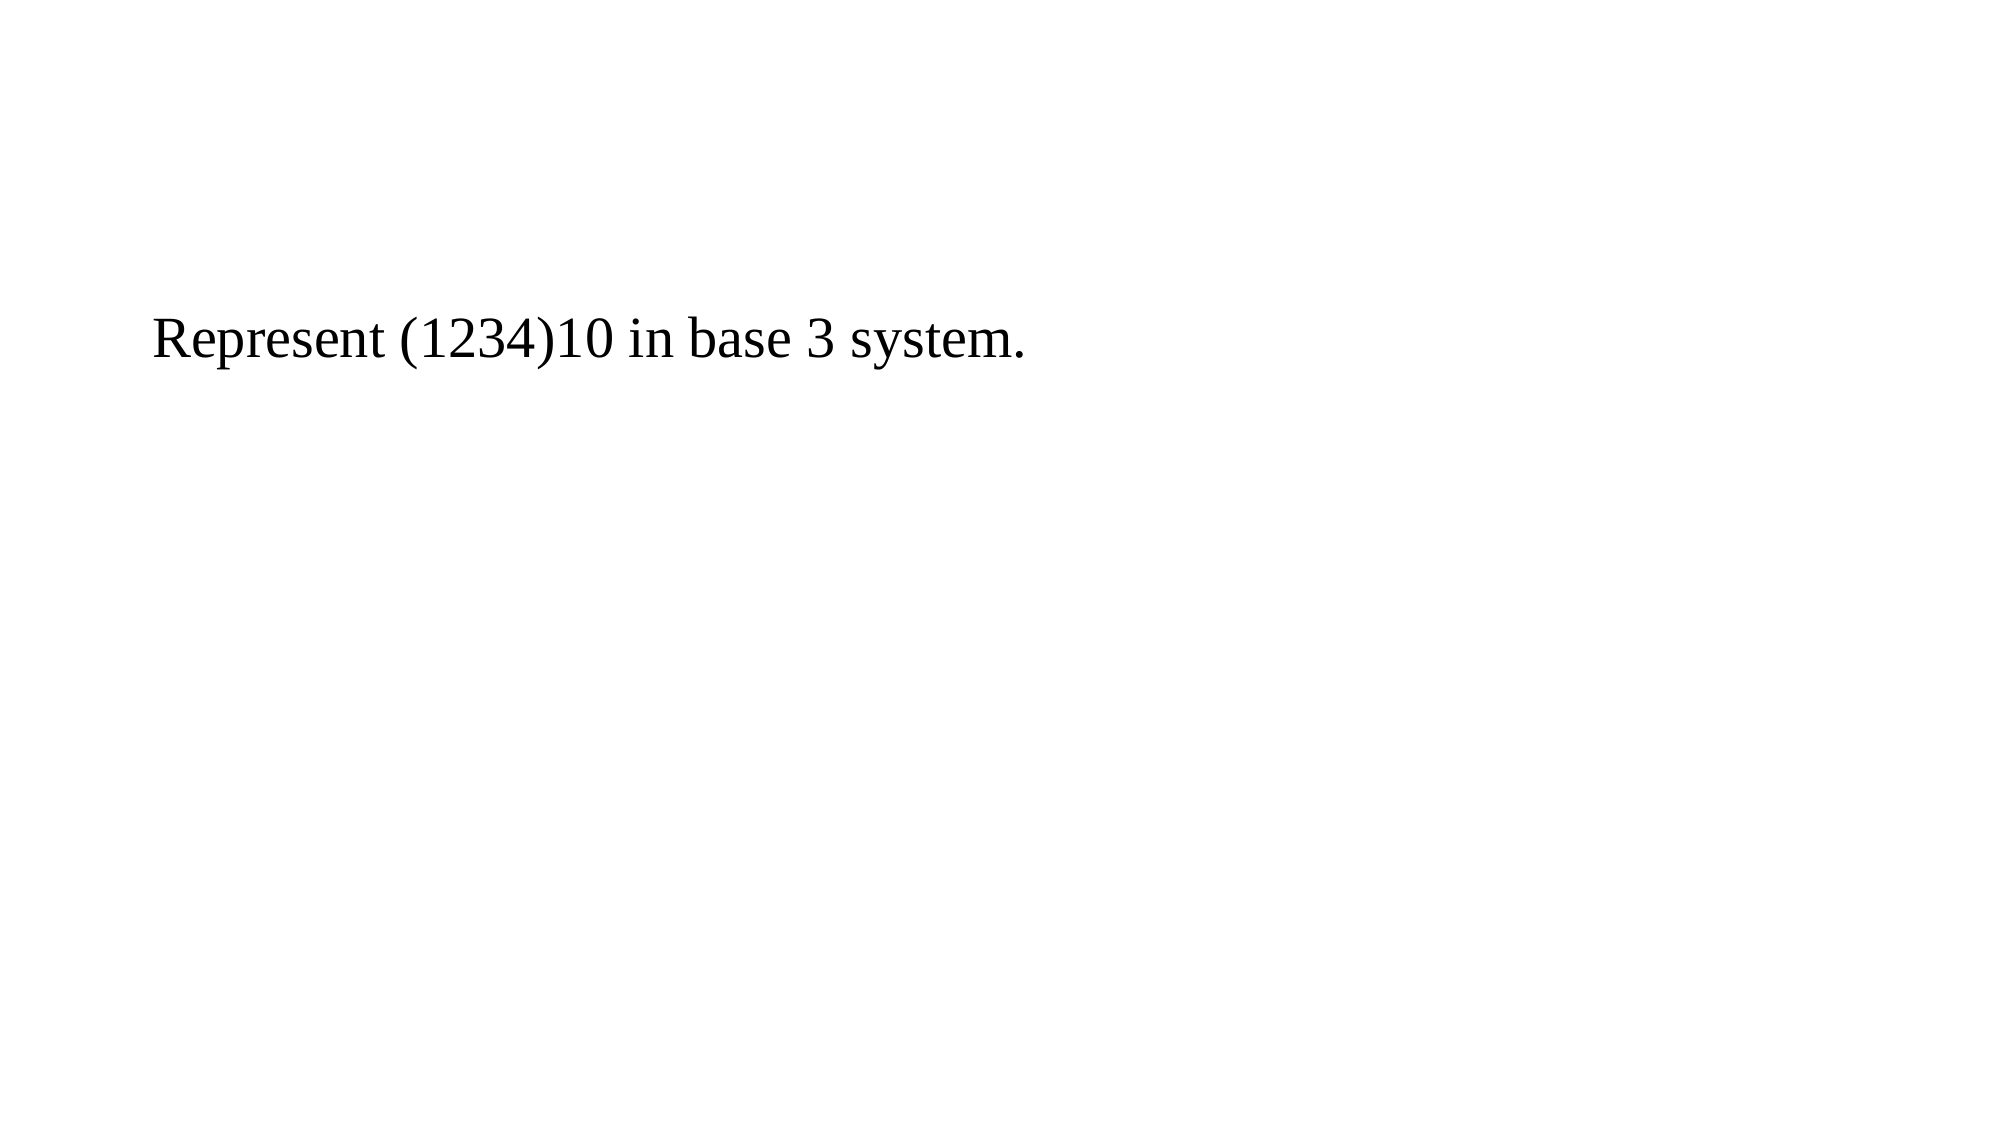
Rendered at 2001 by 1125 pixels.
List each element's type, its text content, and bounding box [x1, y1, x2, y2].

list Represent (1234)10 in base 3 system. [137, 299, 1863, 1014]
